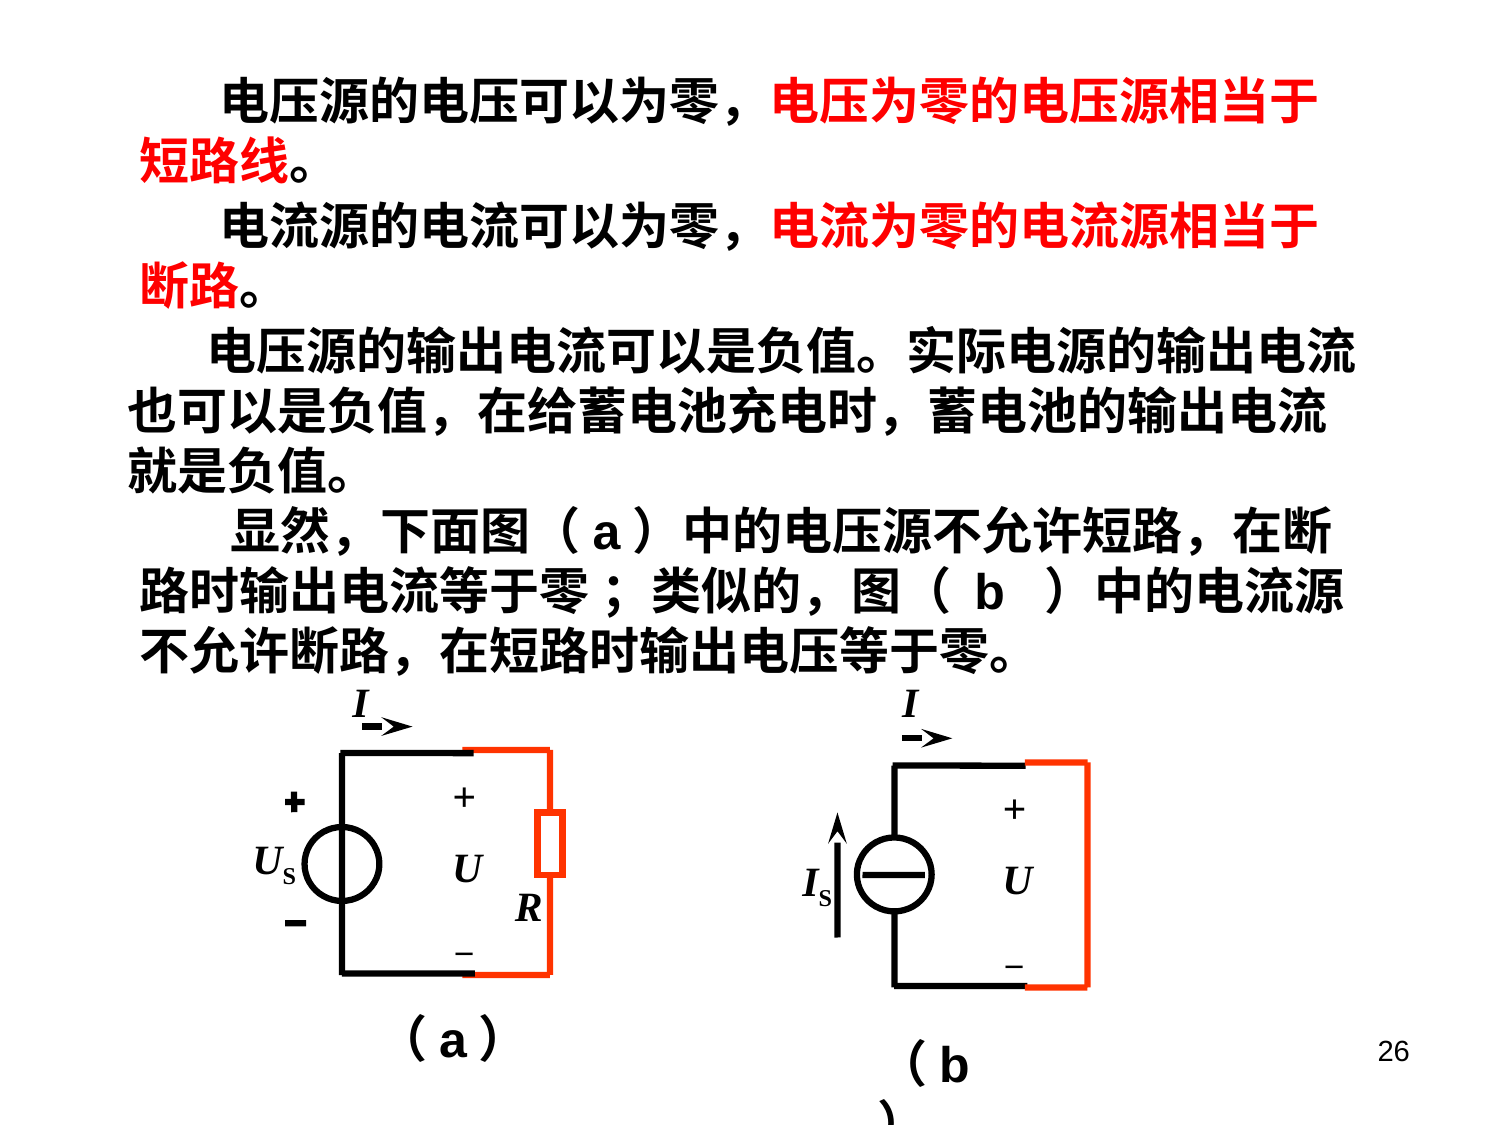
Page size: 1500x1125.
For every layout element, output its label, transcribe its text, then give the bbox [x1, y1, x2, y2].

text_box 电流源的电流可以为零，电流为零的电流源相当于断路。 [125, 187, 1375, 323]
text_box 电压源的电压可以为零，电压为零的电压源相当于短路线。 [125, 62, 1375, 187]
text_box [787, 667, 1088, 1101]
text_box 显然，下面图（a）中的电压源不允许短路，在断路时输出电流等于零 ；类似的，图（ b ）中的电流源不允许断路，在短路时输出电压等于零。 [125, 492, 1375, 688]
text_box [237, 667, 638, 1076]
text_box 电压源的输出电流可以是负值。实际电源的输出电流也可以是负值，在给蓄电池充电时，蓄电池的输出电流就是负值。 [112, 312, 1375, 508]
slide_number 26 [1090, 1024, 1426, 1103]
